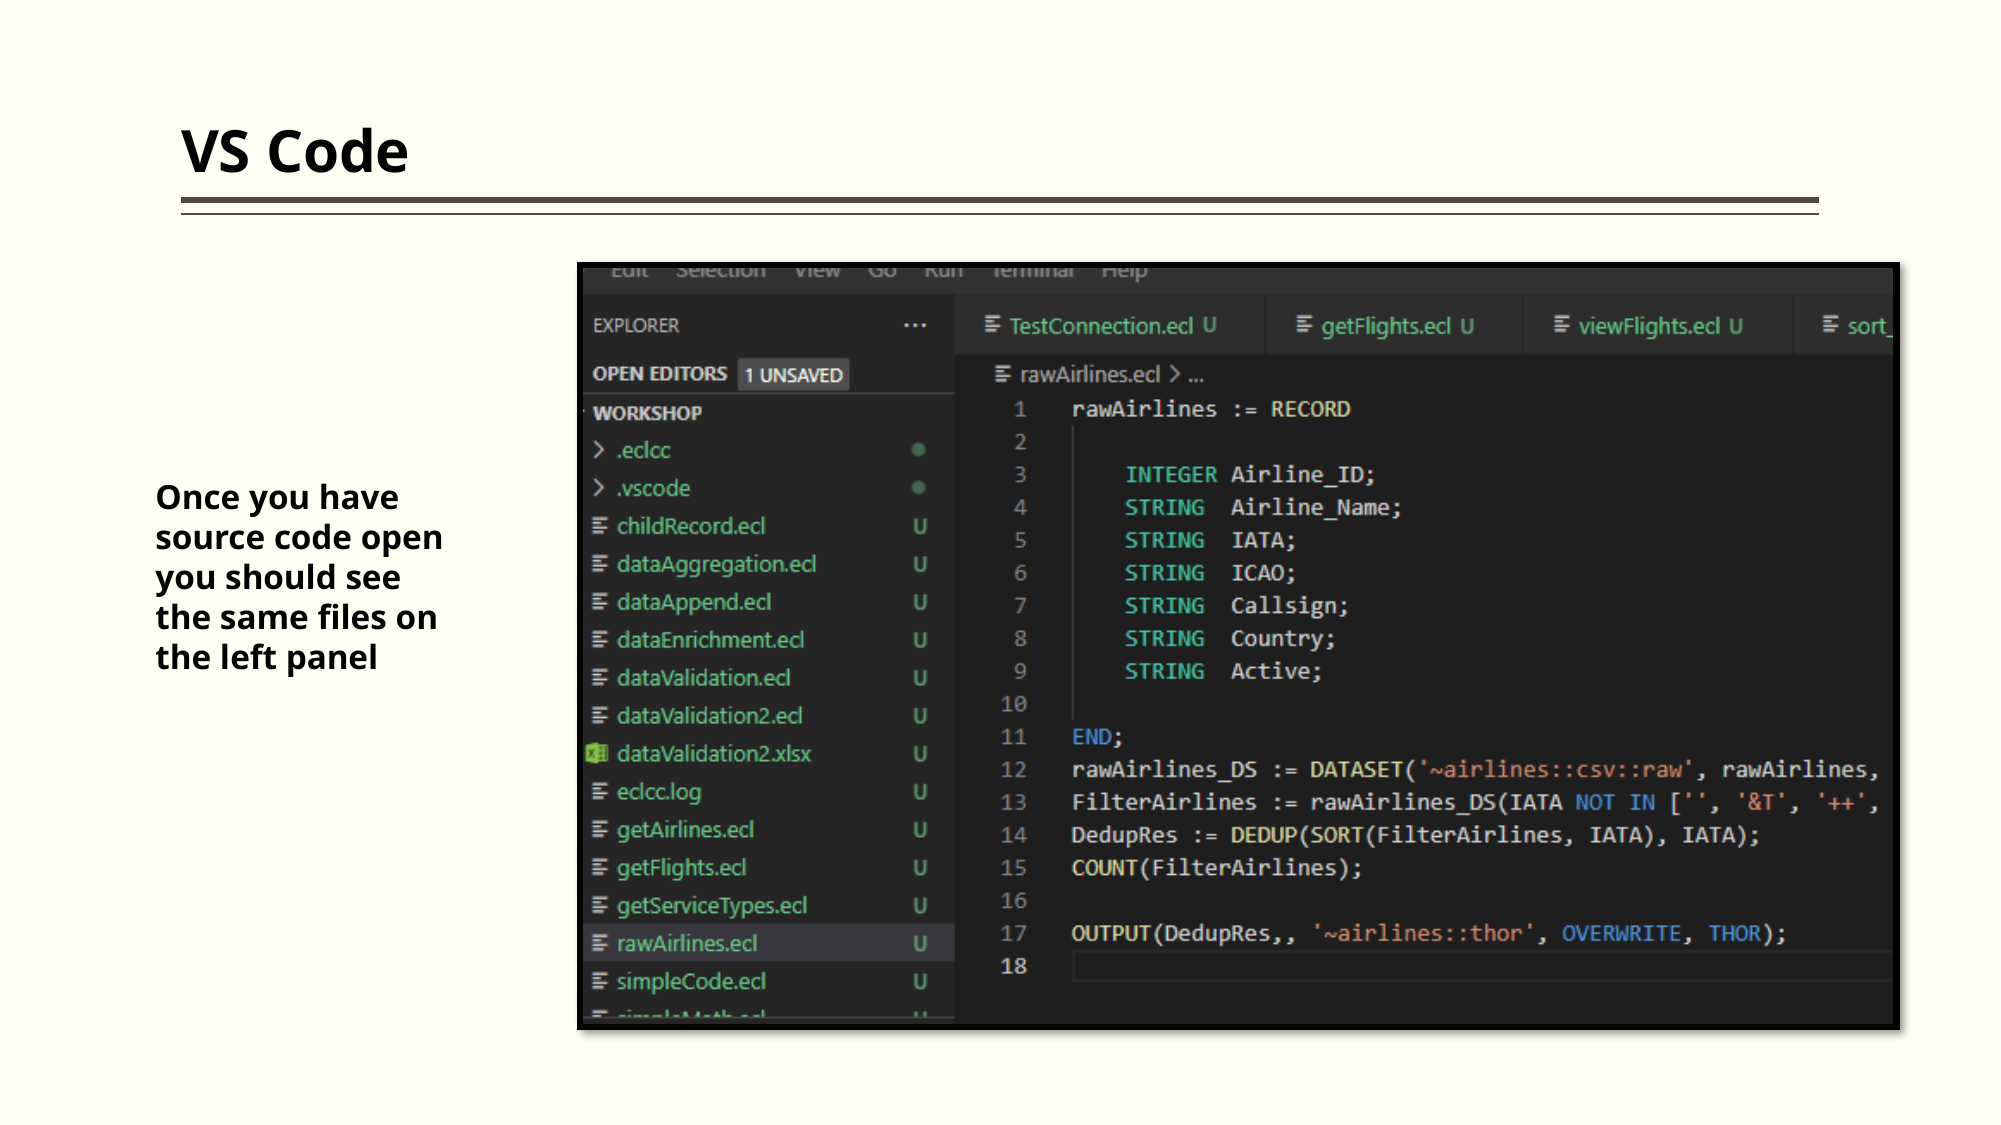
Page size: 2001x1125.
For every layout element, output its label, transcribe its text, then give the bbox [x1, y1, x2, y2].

text_box Once you have source code open you should see the same files on the left panel [140, 469, 461, 684]
picture [583, 267, 1894, 1024]
text_box [181, 226, 1451, 467]
title VS Code [181, 12, 1819, 193]
